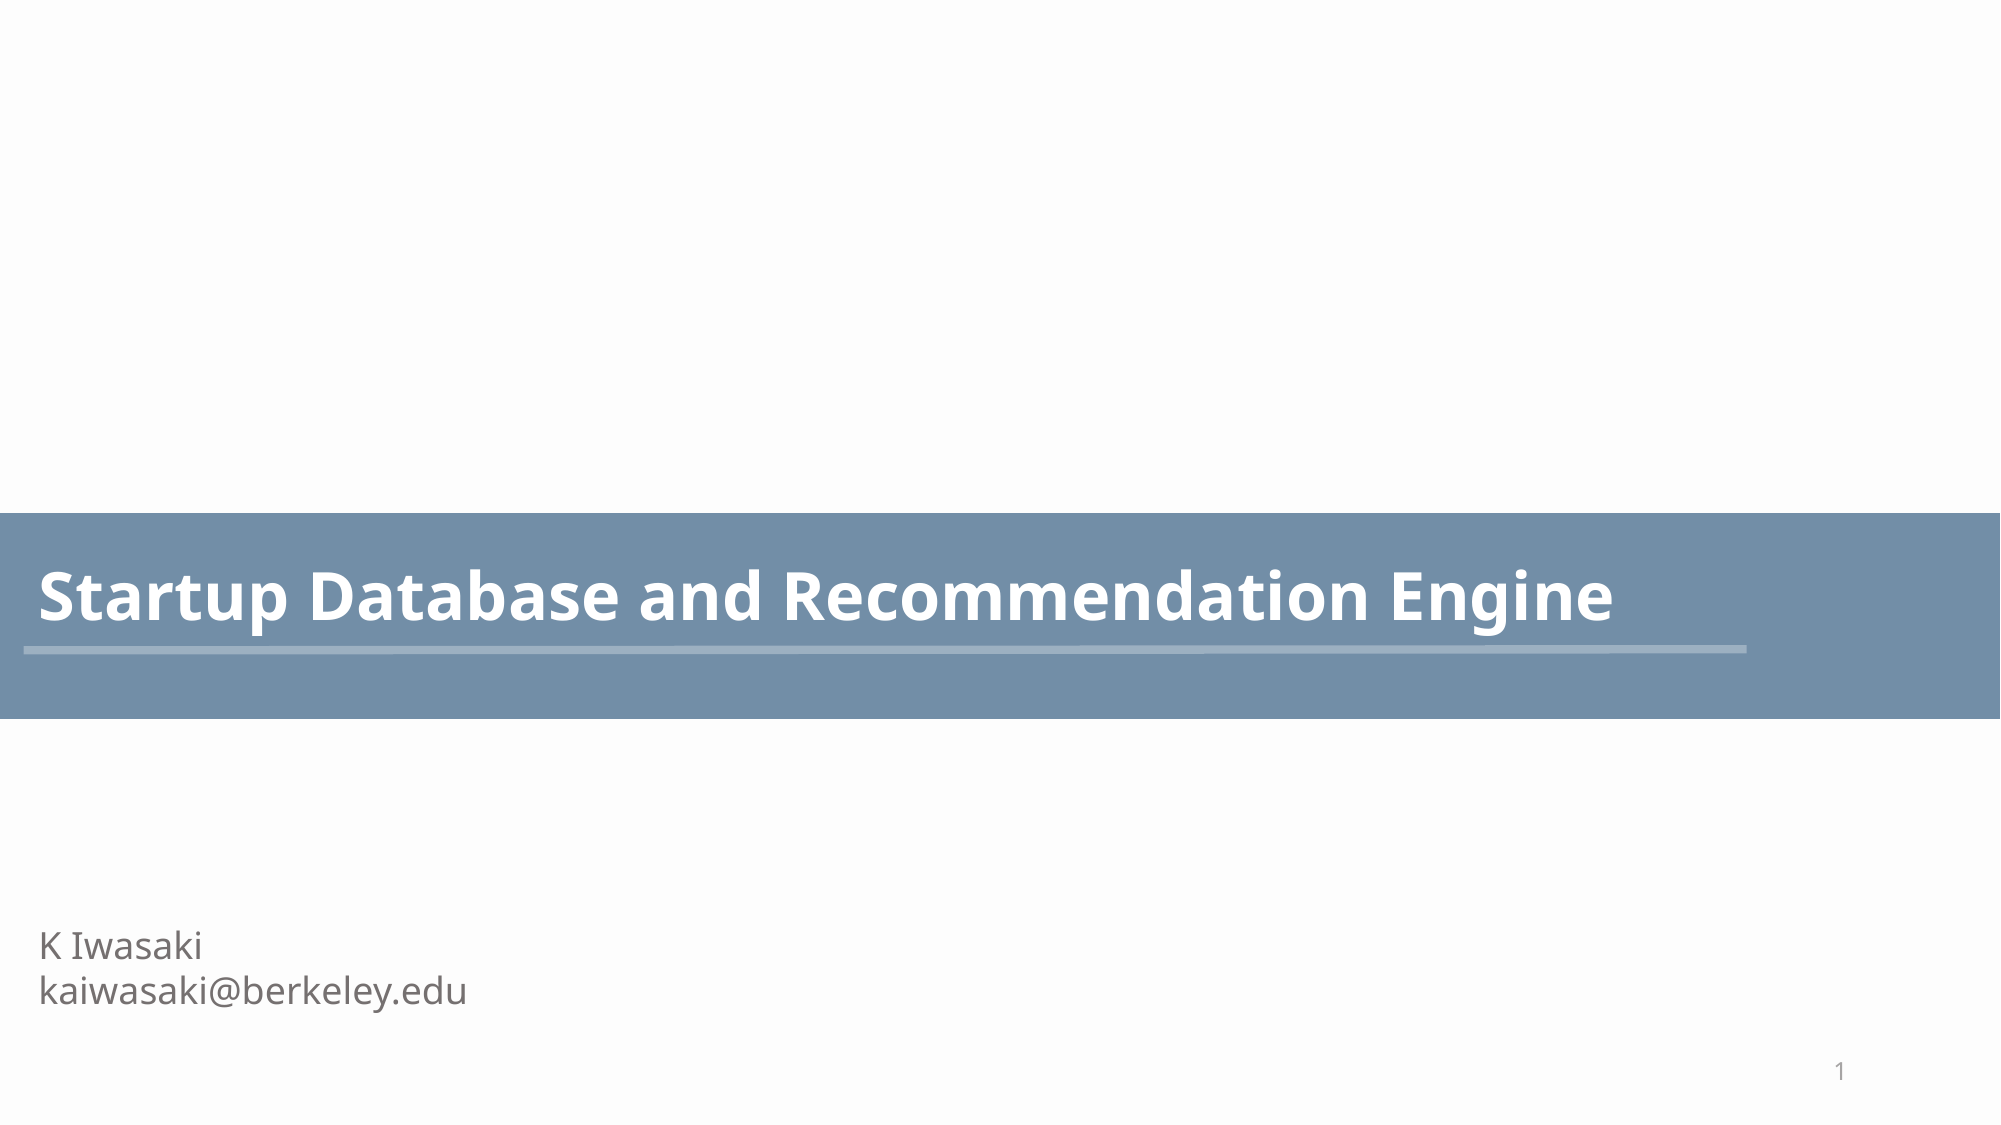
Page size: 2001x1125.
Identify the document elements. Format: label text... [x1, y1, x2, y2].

text_box K Iwasaki kaiwasaki@berkeley.edu [23, 914, 1087, 1020]
title Startup Database and Recommendation Engine [23, 500, 1812, 643]
slide_number 1 [1412, 1042, 1863, 1103]
